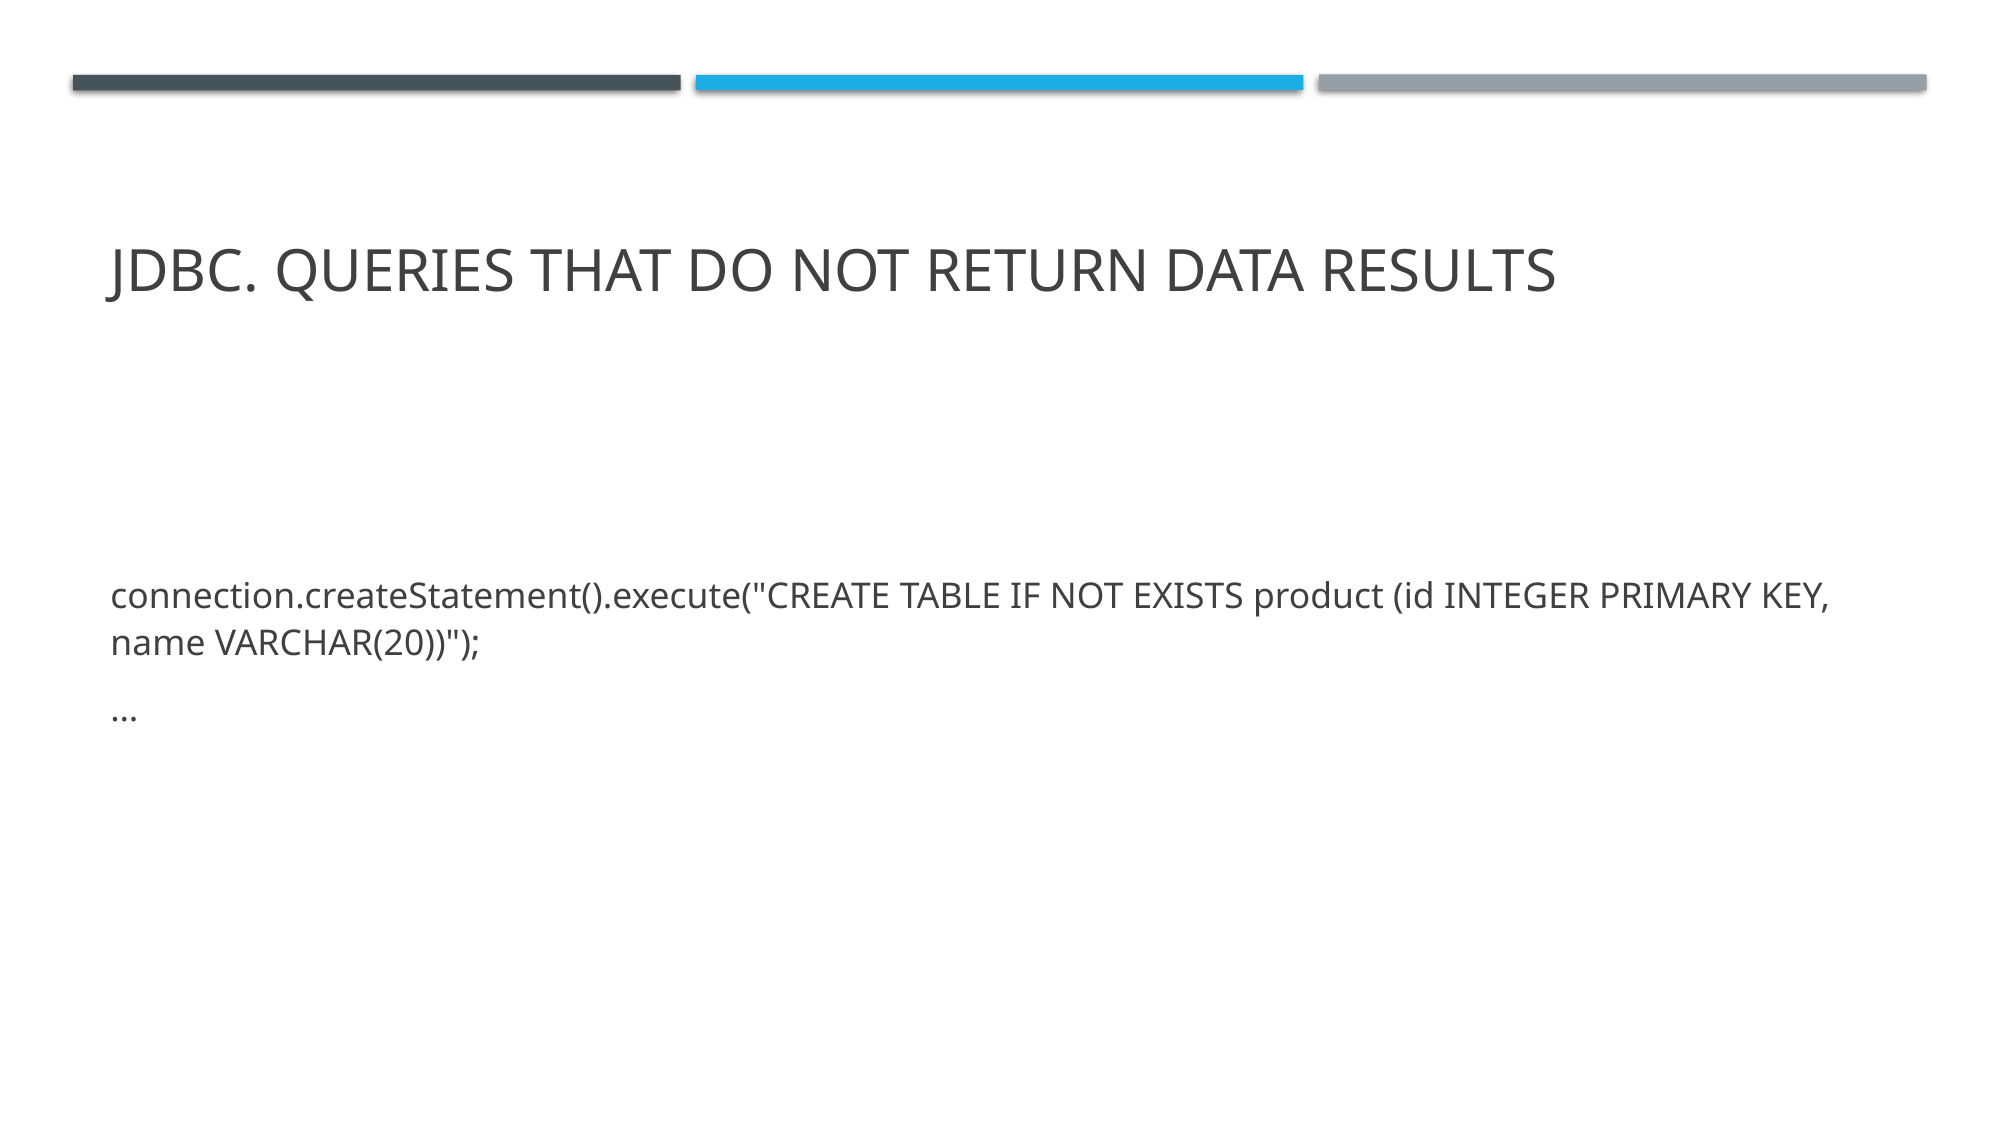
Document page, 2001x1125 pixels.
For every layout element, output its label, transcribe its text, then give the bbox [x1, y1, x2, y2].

title JDBC. Queries THAT DO NOT RETURN DATA RESULTS [95, 115, 1905, 311]
list connection.createStatement().execute("CREATE TABLE IF NOT EXISTS product (id INTEGER PRIMARY KEY, name VARCHAR(20))"); … [95, 383, 1905, 981]
